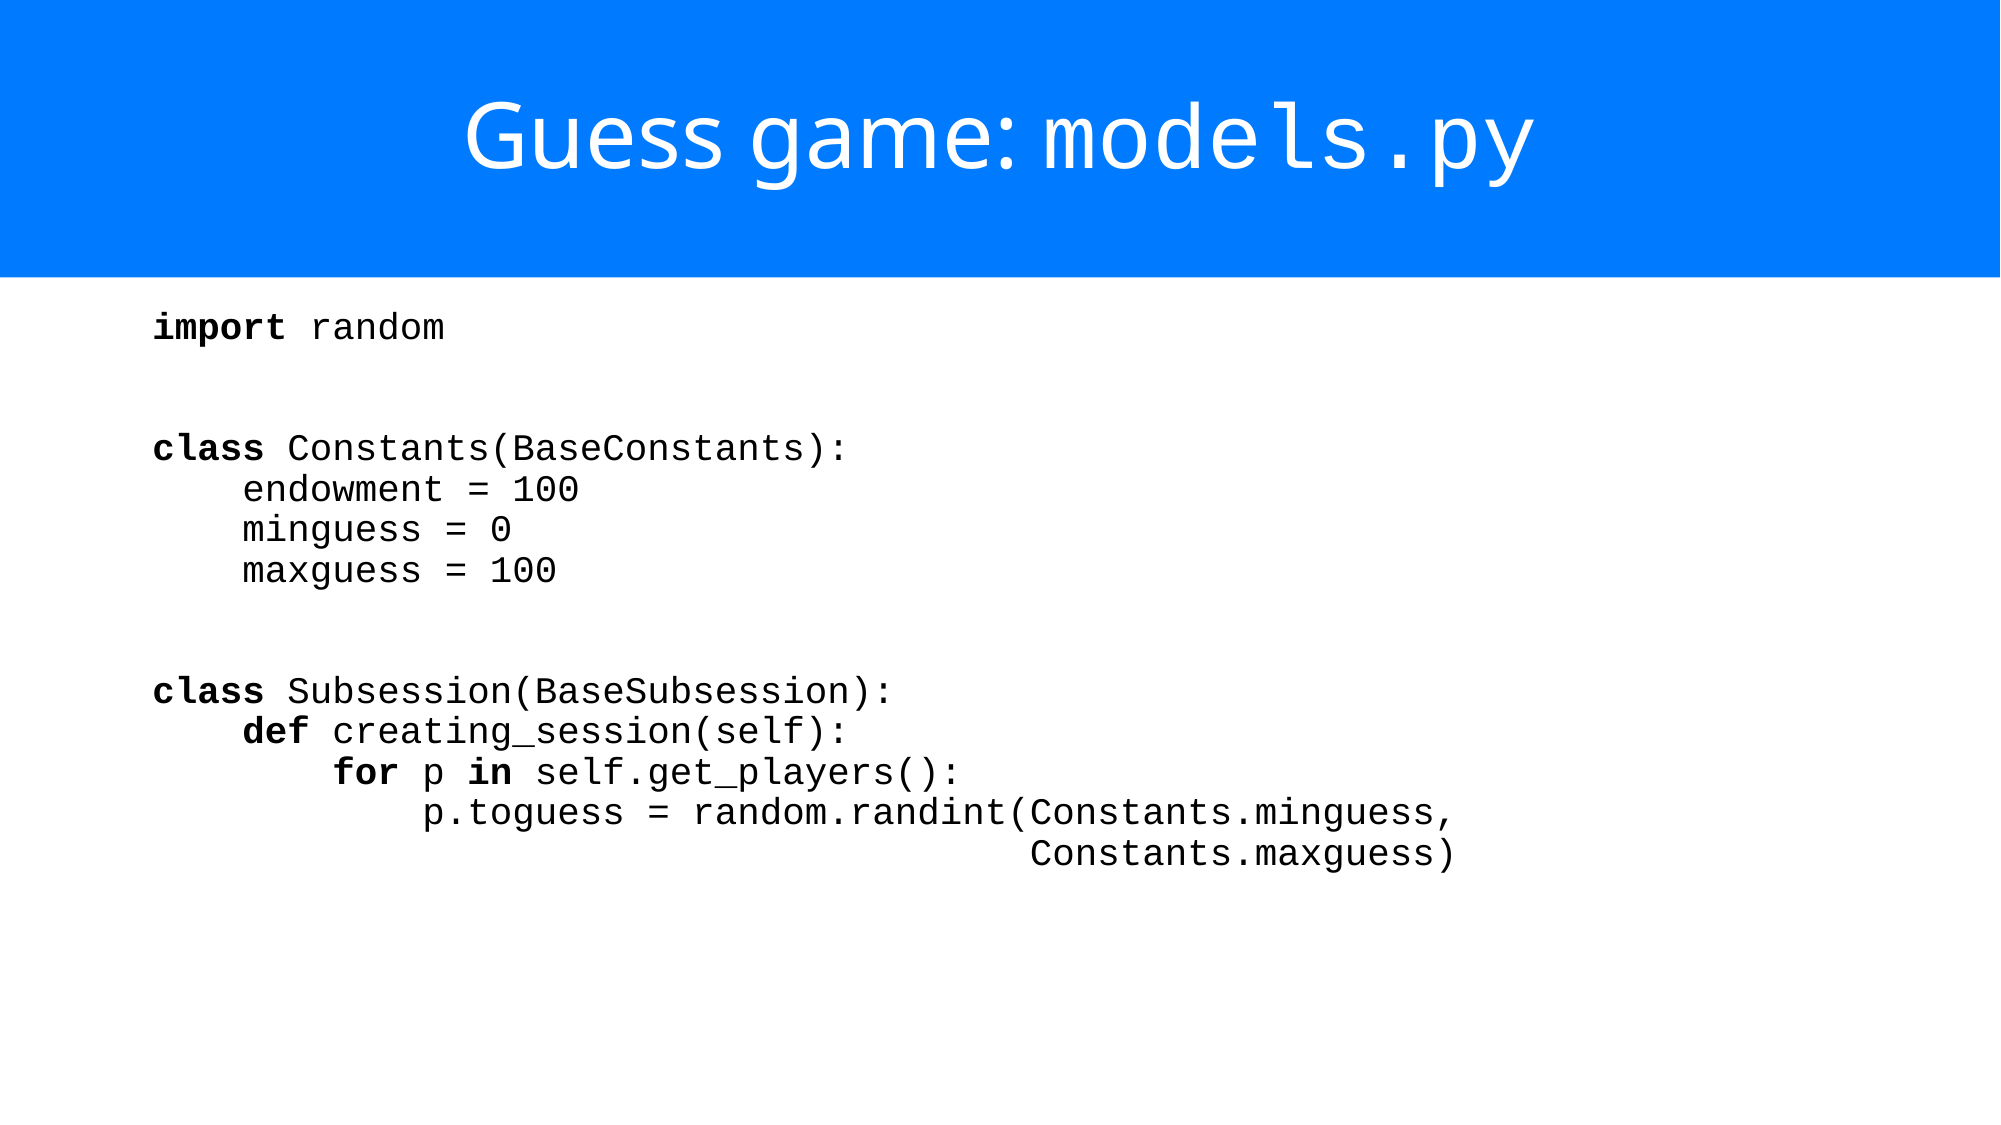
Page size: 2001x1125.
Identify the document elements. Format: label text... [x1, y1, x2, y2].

list import random class Constants(BaseConstants): endowment = 100 minguess = 0 maxguess = 100 class Subsession(BaseSubsession): def creating_session(self): for p in self.get_players(): p.toguess = random.randint(Constants.minguess, Constants.maxguess) [137, 299, 1863, 1014]
title Guess game: models.py [0, 0, 2000, 278]
